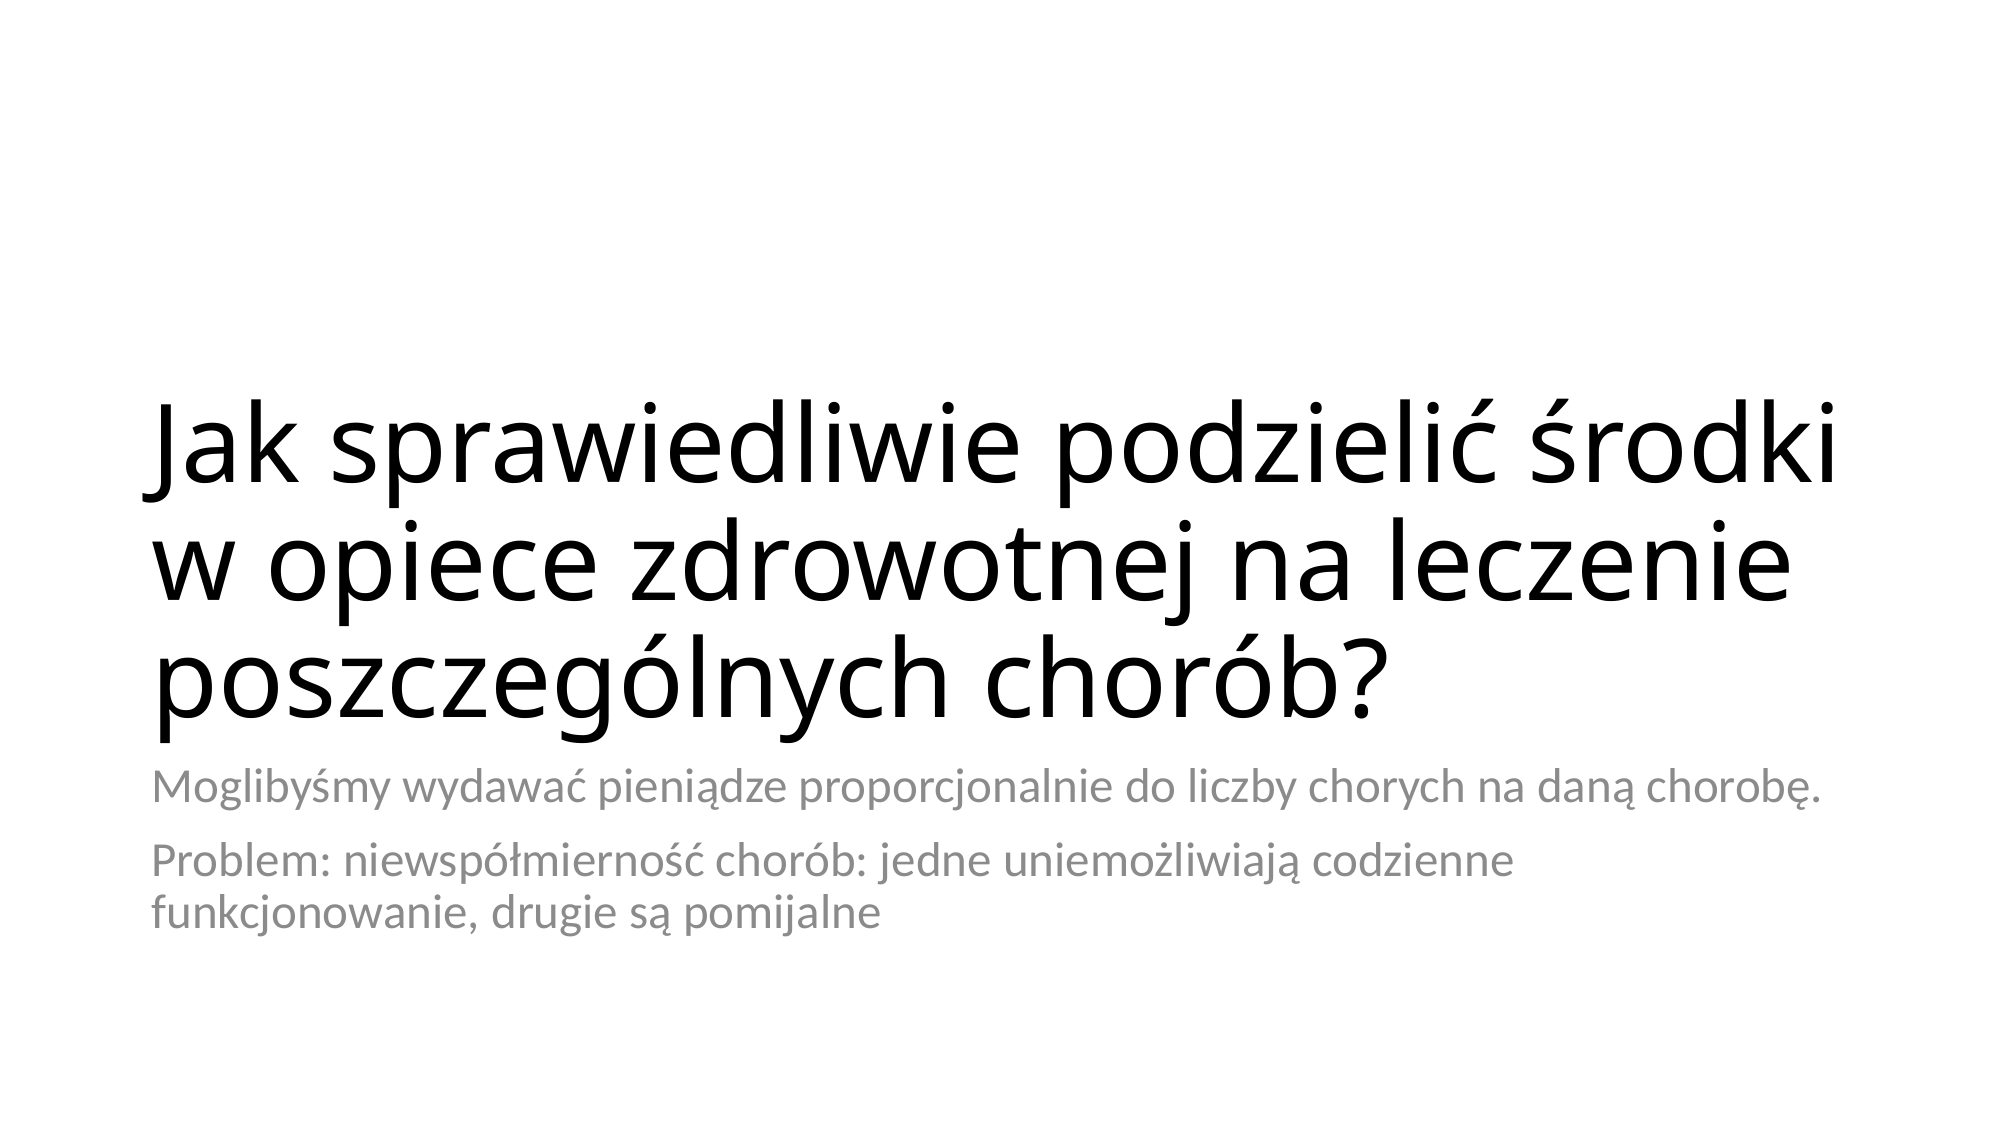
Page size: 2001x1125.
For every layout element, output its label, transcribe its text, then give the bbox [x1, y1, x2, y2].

title Jak sprawiedliwie podzielić środki w opiece zdrowotnej na leczenie poszczególnych chorób? [136, 280, 1862, 749]
list Moglibyśmy wydawać pieniądze proporcjonalnie do liczby chorych na daną chorobę. Problem: niewspółmierność chorób: jedne uniemożliwiają codzienne funkcjonowanie, drugie są pomijalne [136, 752, 1862, 999]
